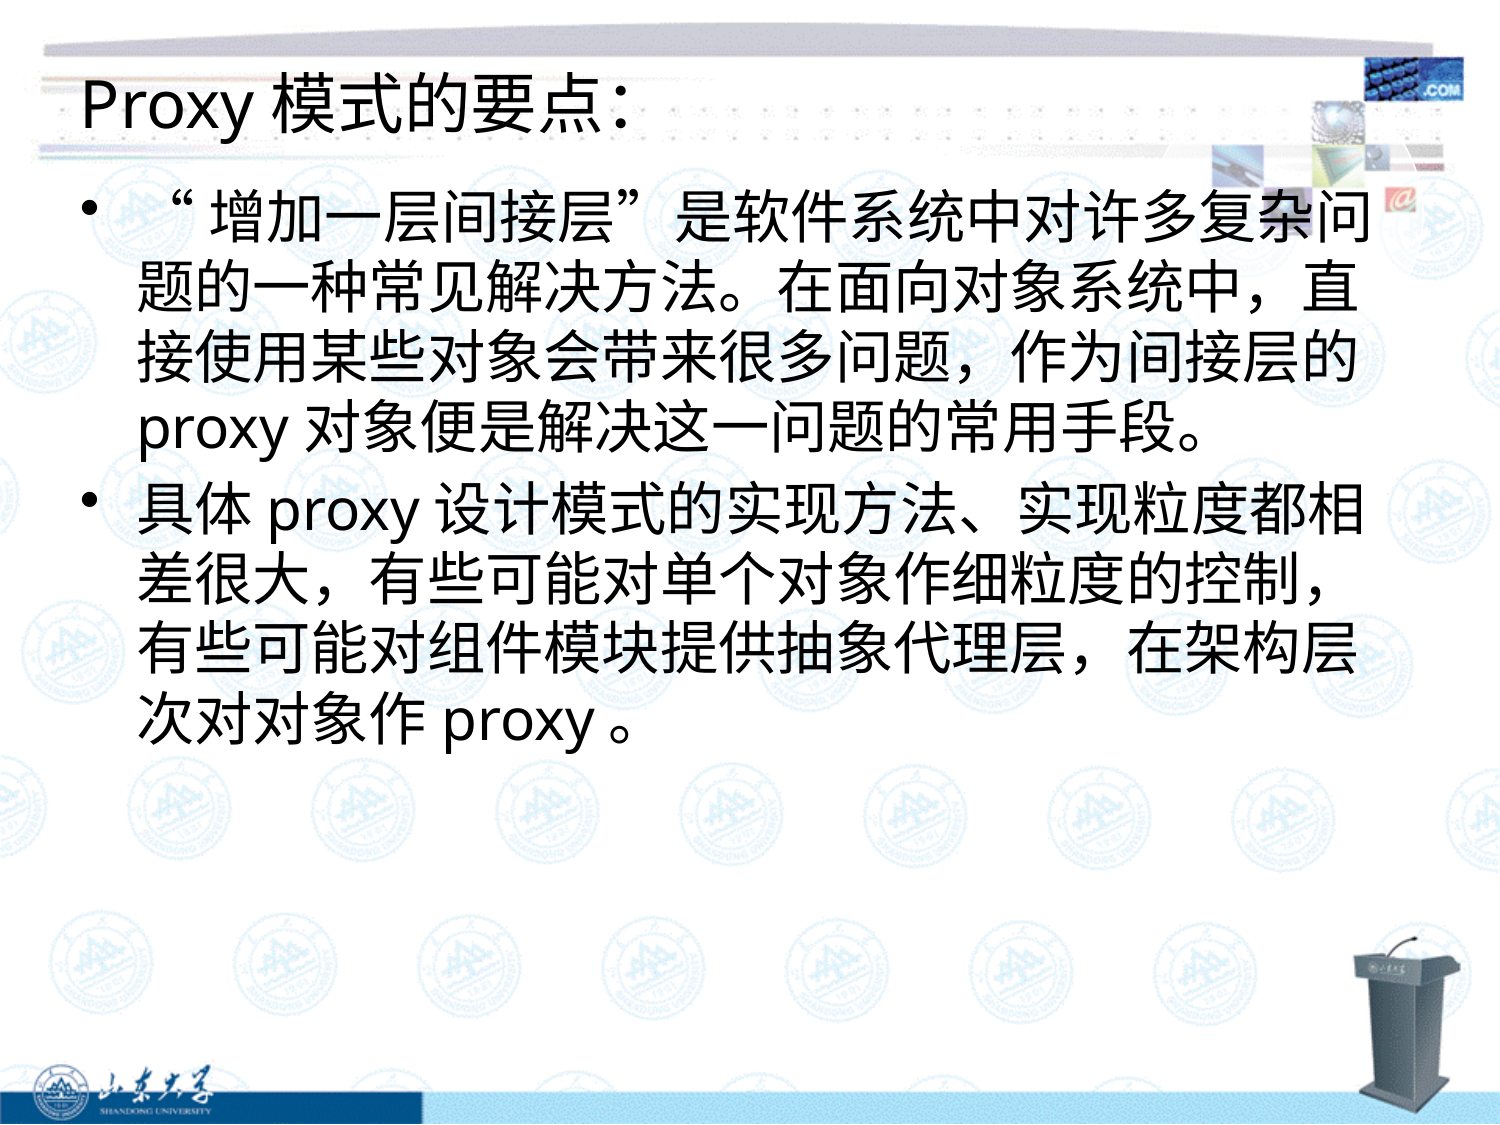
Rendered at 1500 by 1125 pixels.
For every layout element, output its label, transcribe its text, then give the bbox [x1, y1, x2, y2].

picture [0, 1, 1500, 1124]
list “增加一层间接层”是软件系统中对许多复杂问题的一种常见解决方法。在面向对象系统中，直接使用某些对象会带来很多问题，作为间接层的proxy对象便是解决这一问题的常用手段。 具体proxy设计模式的实现方法、实现粒度都相差很大，有些可能对单个对象作细粒度的控制，有些可能对组件模块提供抽象代理层，在架构层次对对象作proxy。 [64, 172, 1424, 1038]
title Proxy模式的要点： [64, 54, 1424, 149]
